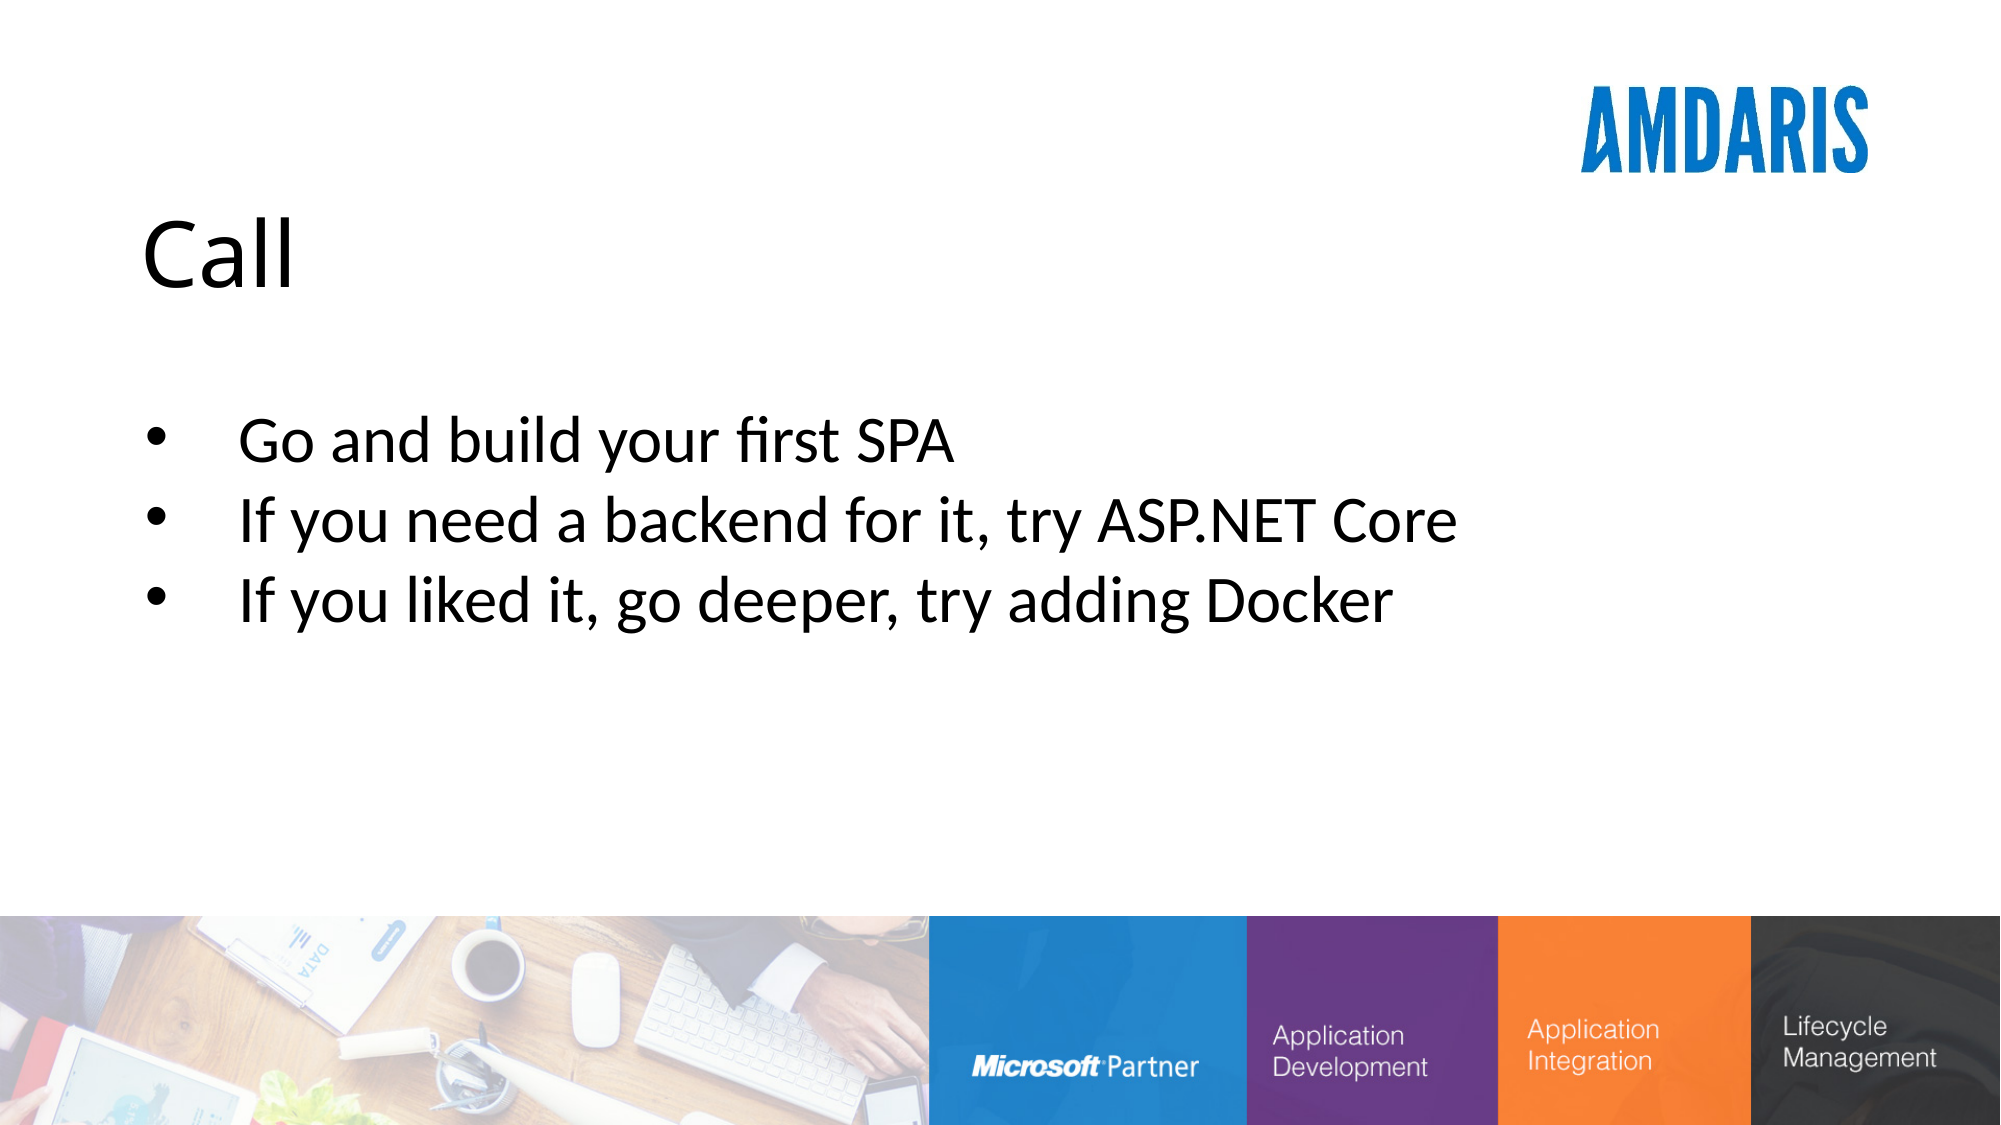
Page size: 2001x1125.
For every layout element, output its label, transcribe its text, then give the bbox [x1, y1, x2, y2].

text_box Go and build your first SPA If you need a backend for it, try ASP.NET Core If you liked it, go deeper, try adding Docker [130, 388, 1868, 643]
picture [0, 916, 2000, 1125]
picture [1581, 85, 1868, 173]
text_box Call [125, 168, 1851, 347]
